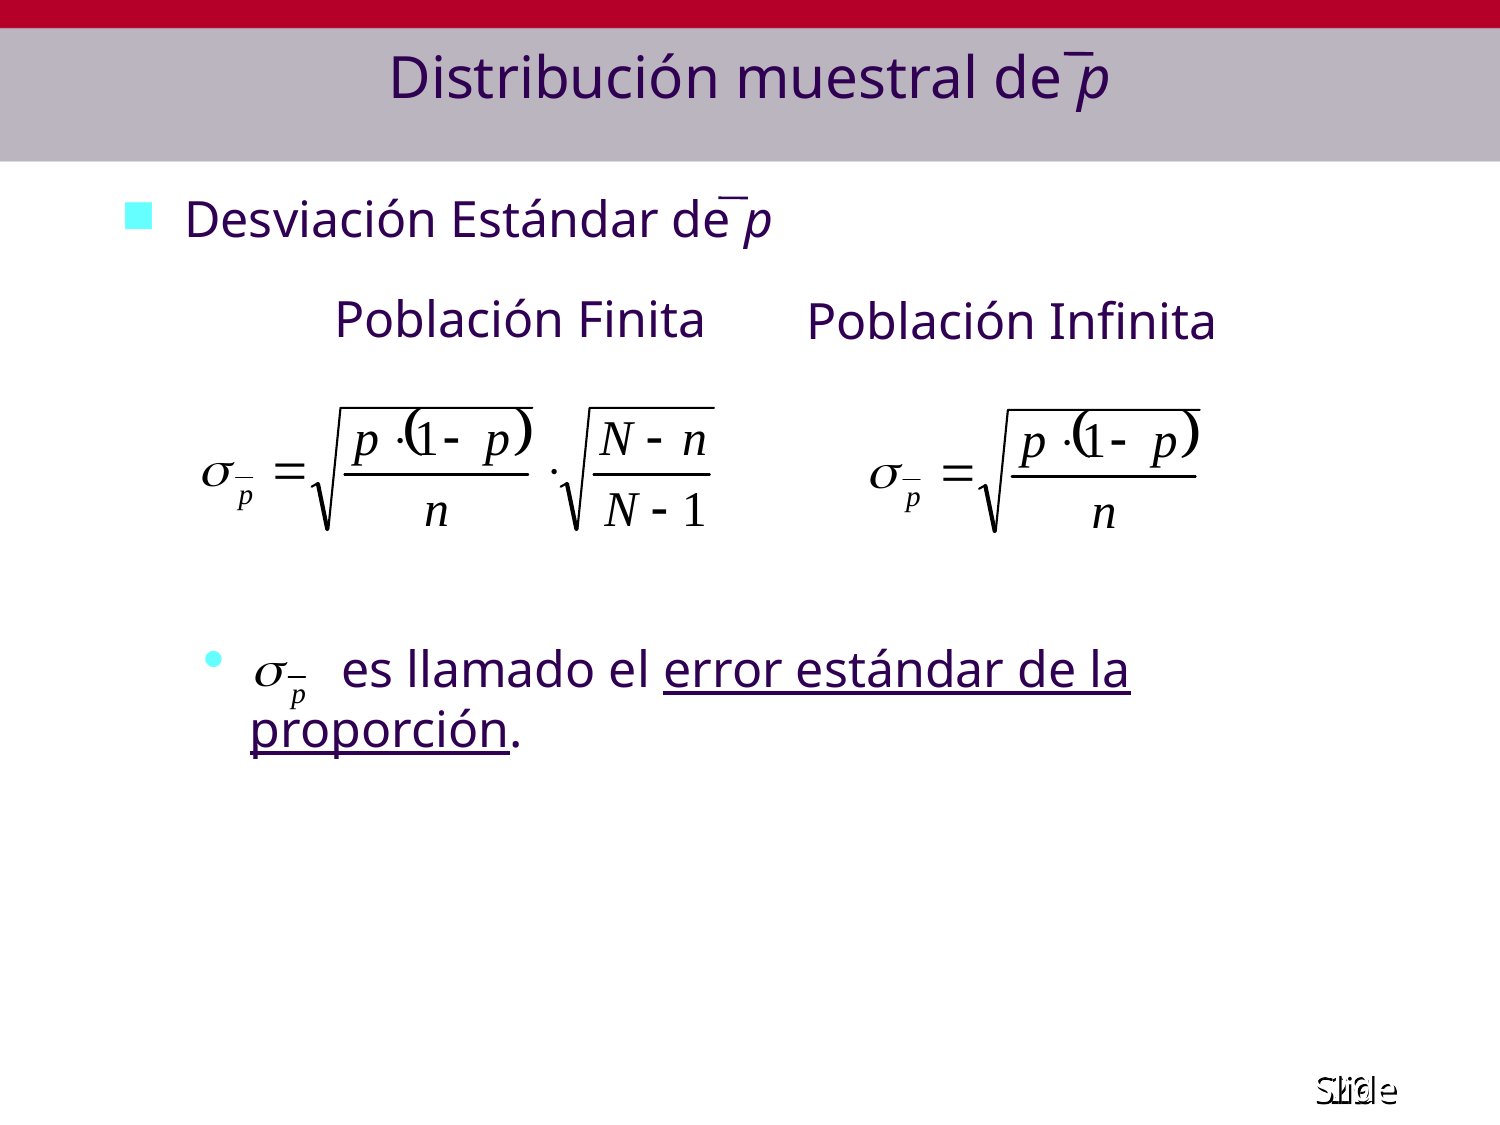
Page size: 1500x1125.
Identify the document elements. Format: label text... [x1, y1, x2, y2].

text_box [194, 395, 725, 542]
list Desviación Estándar de p Población Finita es llamado el error estándar de la proporción. [112, 180, 1389, 943]
text_box Población Infinita [791, 282, 1233, 357]
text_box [862, 397, 1209, 544]
picture [0, 0, 1500, 1125]
title Distribución muestral de p [111, 8, 1388, 143]
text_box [247, 635, 315, 720]
